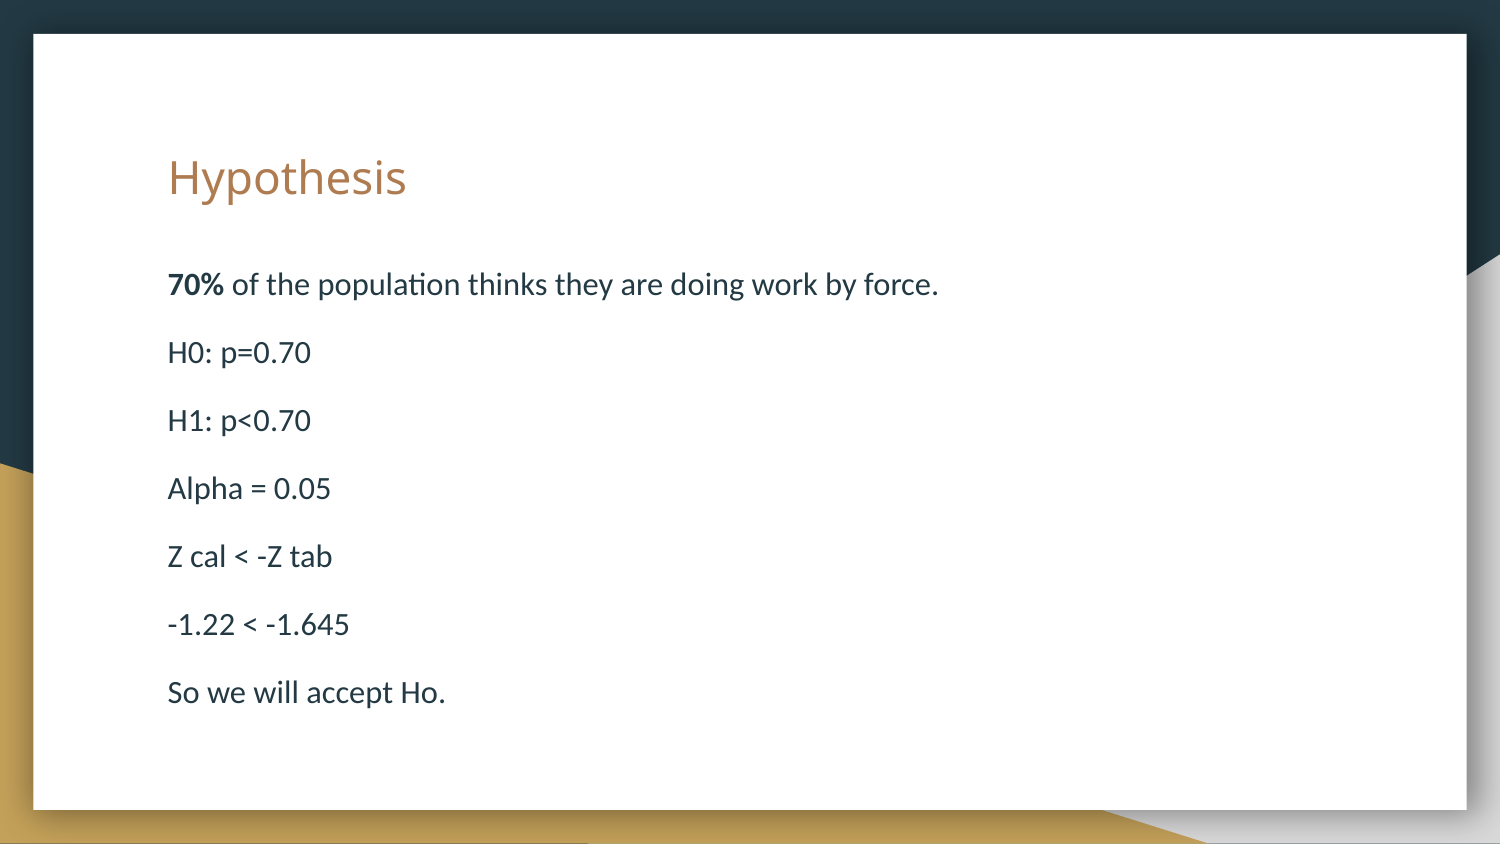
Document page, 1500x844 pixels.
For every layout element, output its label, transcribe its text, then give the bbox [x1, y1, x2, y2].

list 70% of the population thinks they are doing work by force. H0: p=0.70 H1: p<0.70 Alpha = 0.05 Z cal < -Z tab -1.22 < -1.645 So we will accept Ho. [152, 242, 1350, 729]
title Hypothesis [152, 134, 1384, 230]
